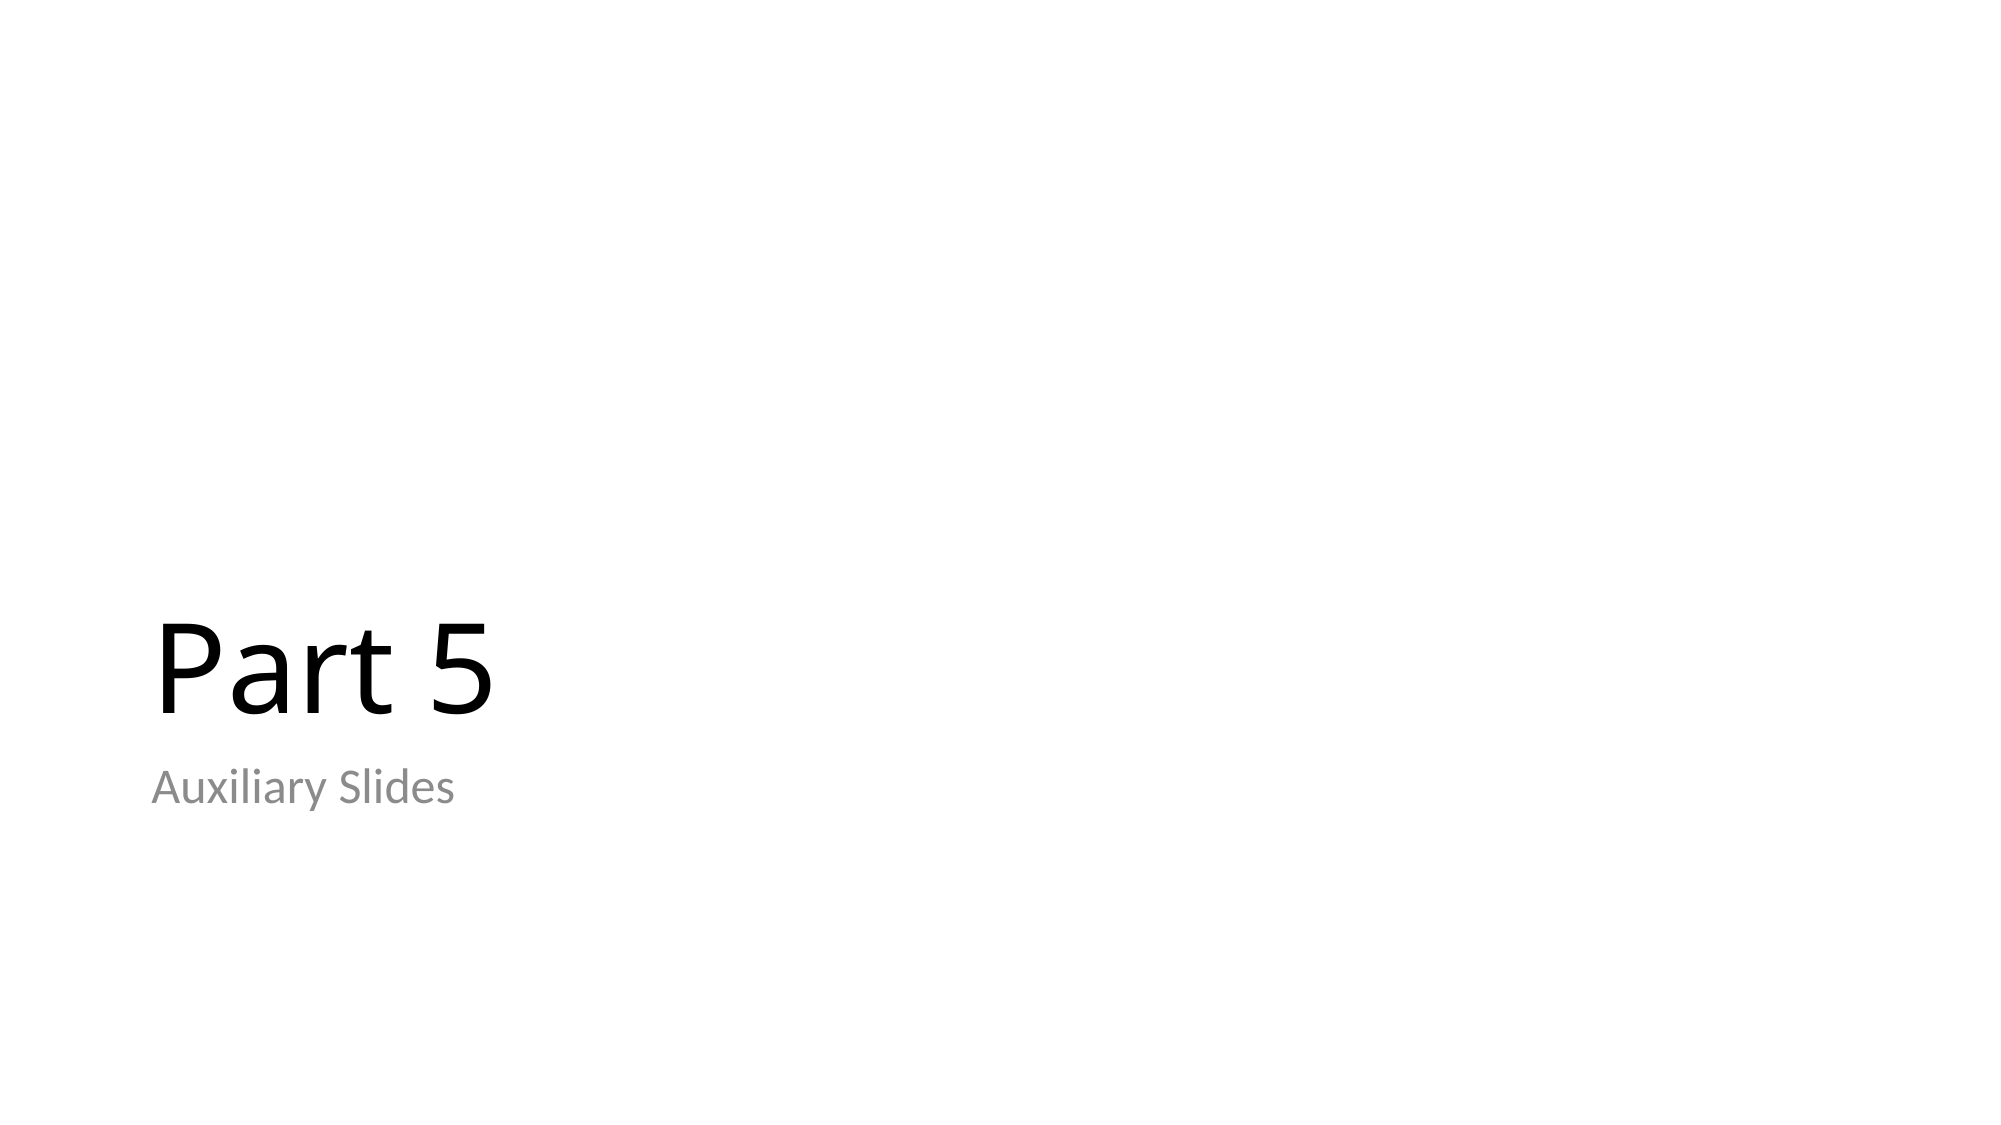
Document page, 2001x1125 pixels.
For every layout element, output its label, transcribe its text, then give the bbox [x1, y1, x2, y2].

list Auxiliary Slides [136, 752, 1862, 999]
title Part 5 [136, 280, 1862, 749]
